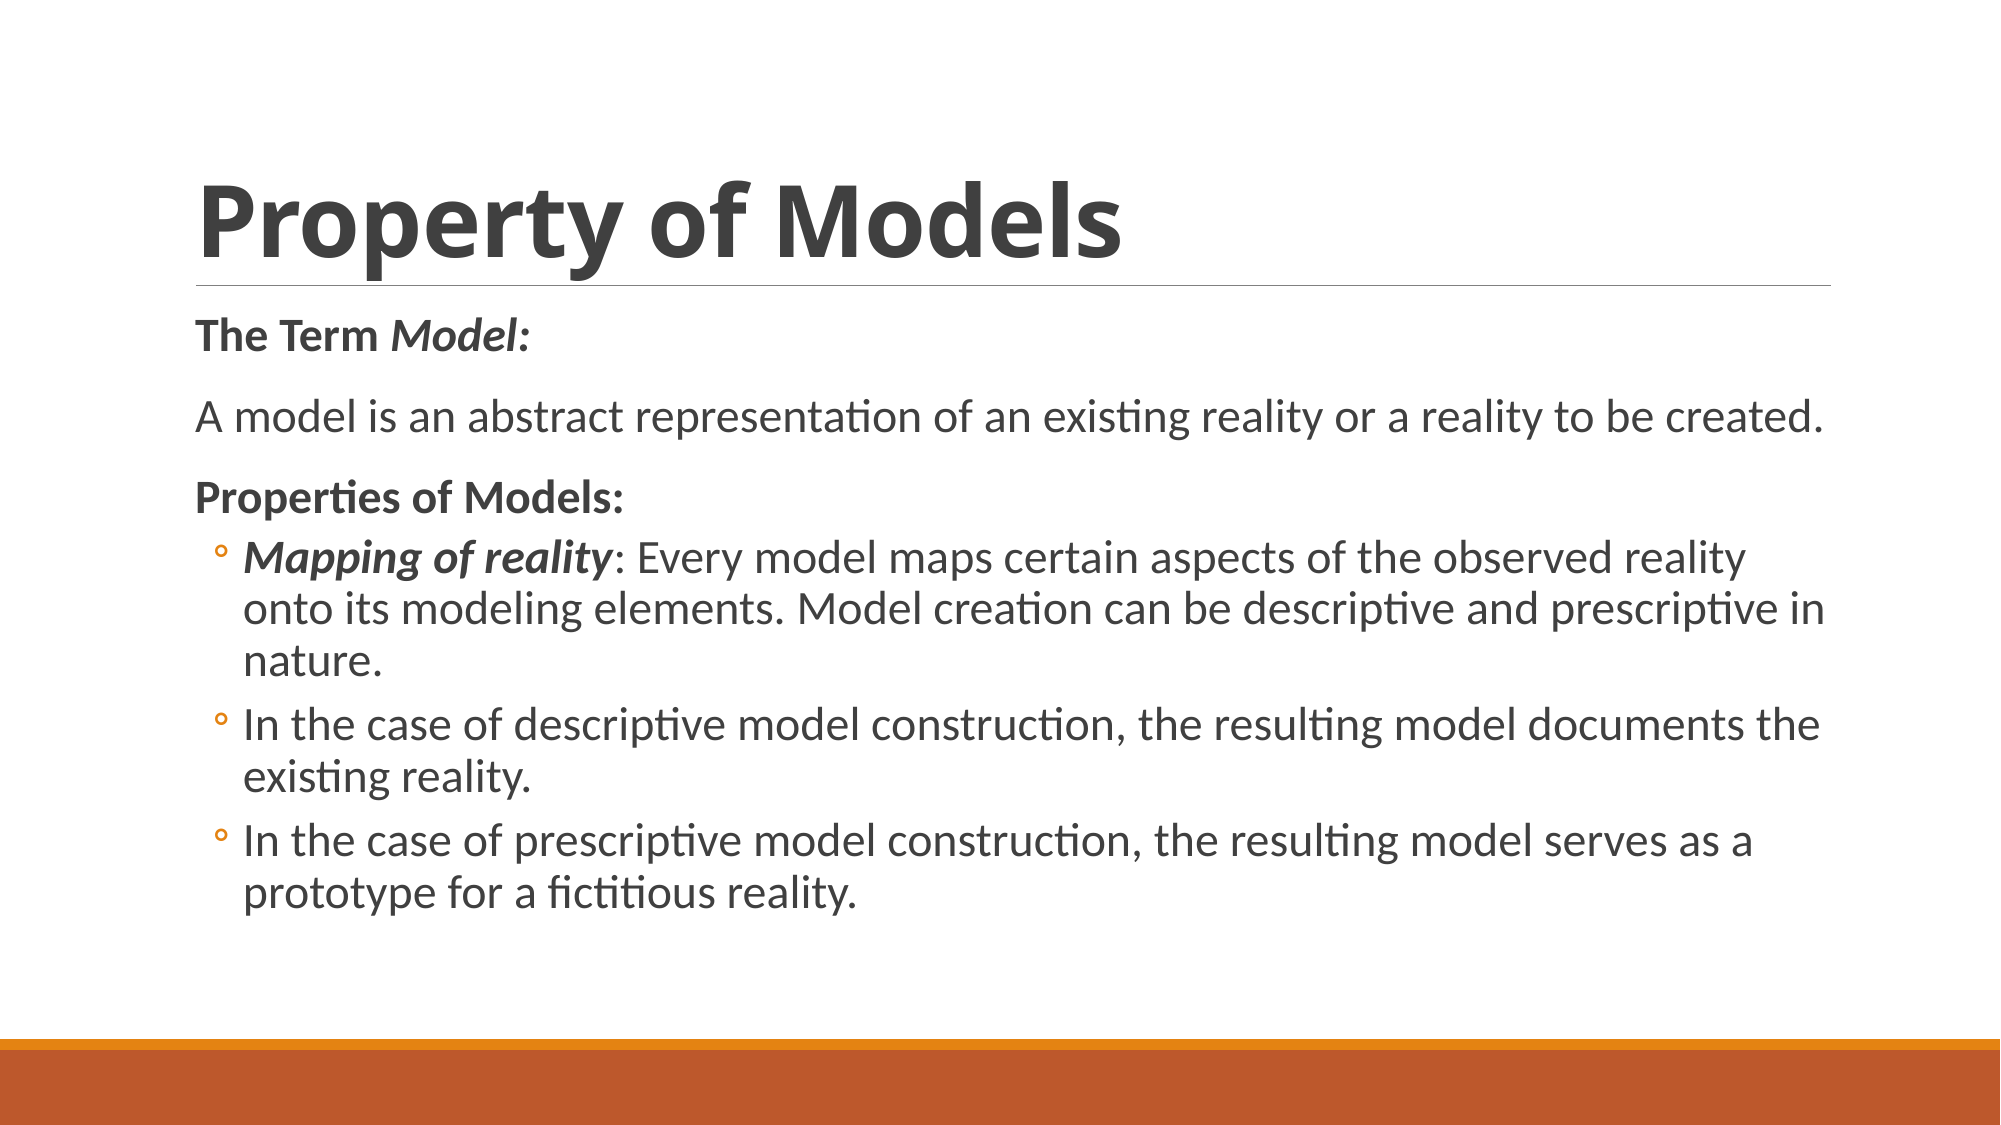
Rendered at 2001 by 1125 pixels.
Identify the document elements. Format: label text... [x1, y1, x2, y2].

title Property of Models [180, 47, 1830, 285]
list The Term Model: A model is an abstract representation of an existing reality or a reality to be created. Properties of Models: Mapping of reality: Every model maps certain aspects of the observed reality onto its modeling elements. Model creation can be descriptive and prescriptive in nature. In the case of descriptive model construction, the resulting model documents the existing reality. In the case of prescriptive model construction, the resulting model serves as a prototype for a fictitious reality. [180, 302, 1830, 963]
